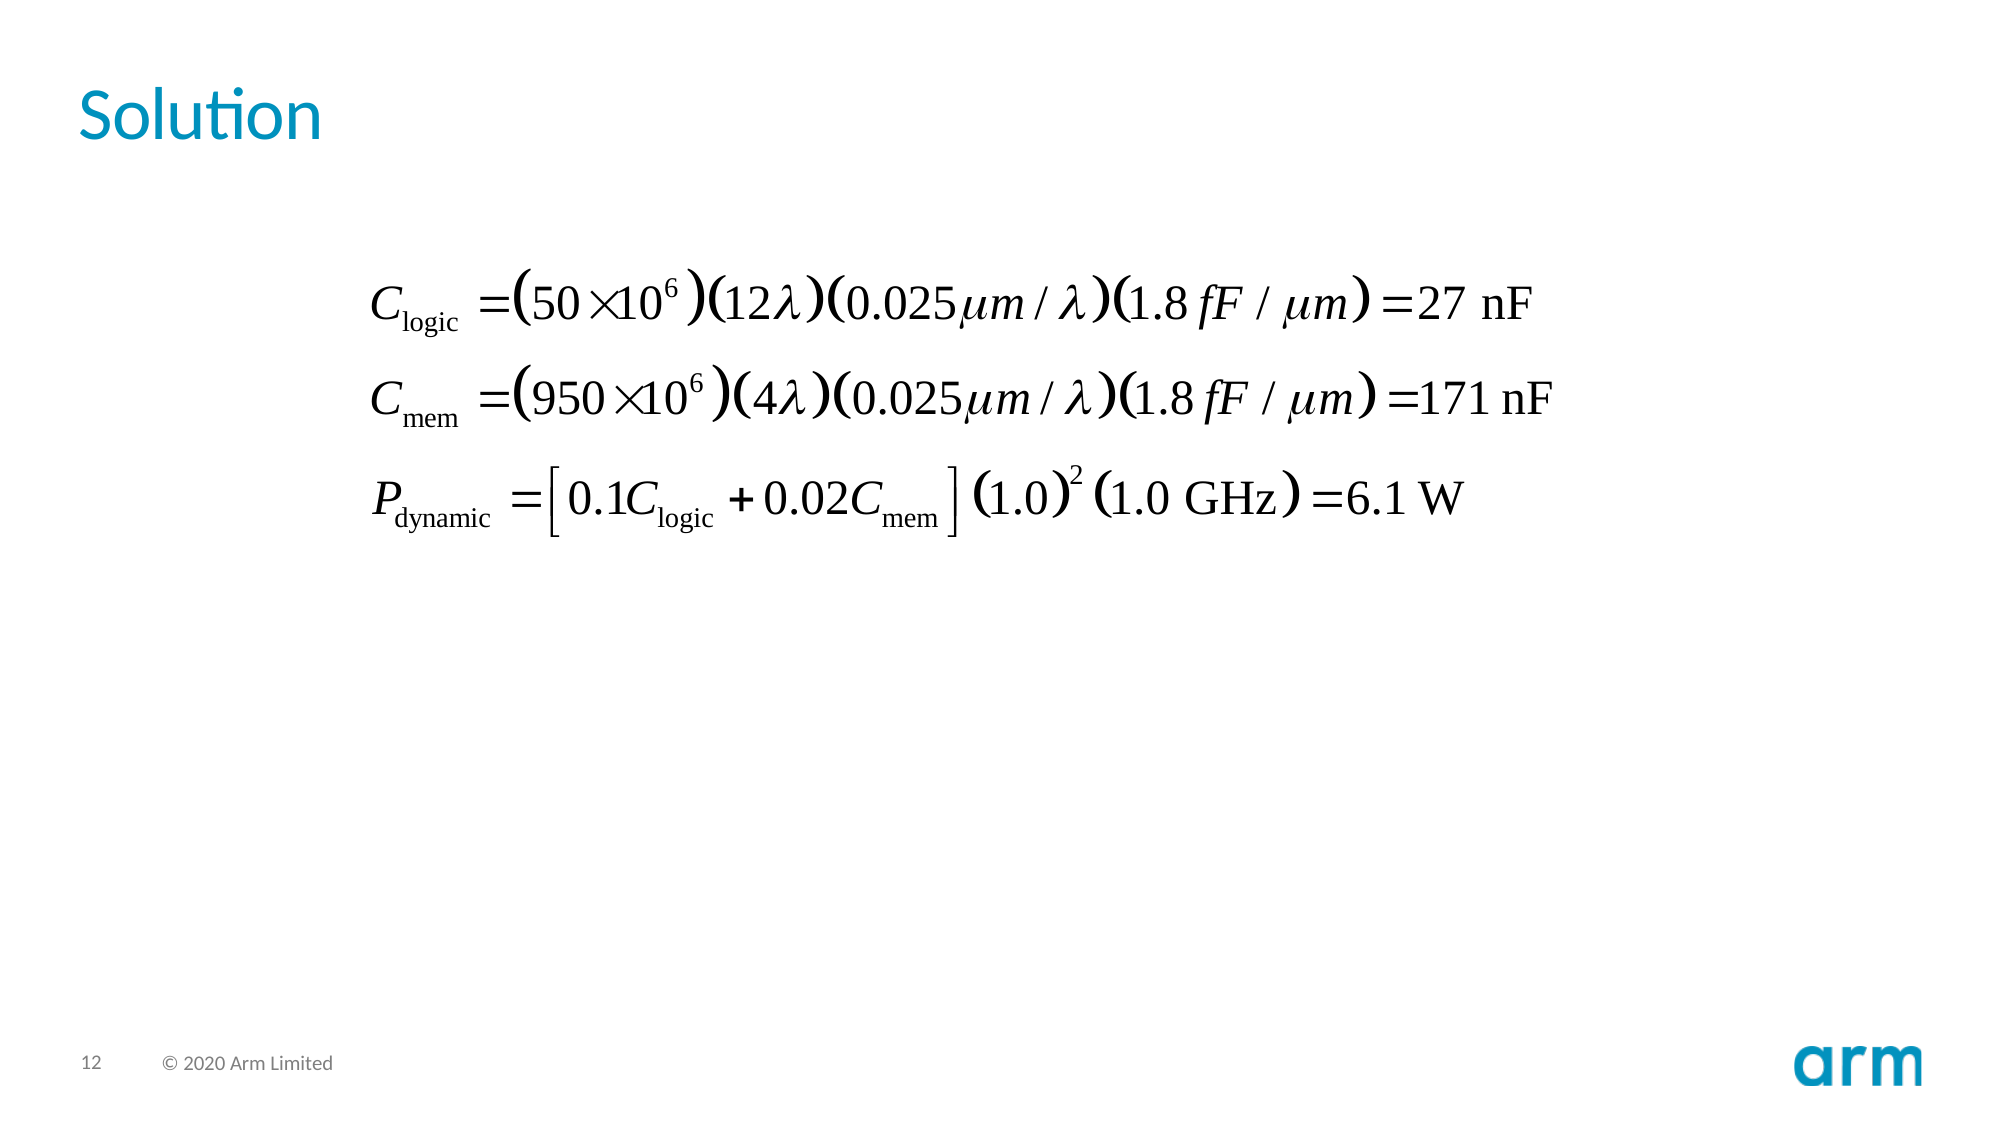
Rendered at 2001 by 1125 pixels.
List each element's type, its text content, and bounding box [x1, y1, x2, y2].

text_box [363, 262, 1563, 547]
title Solution [78, 78, 1922, 186]
